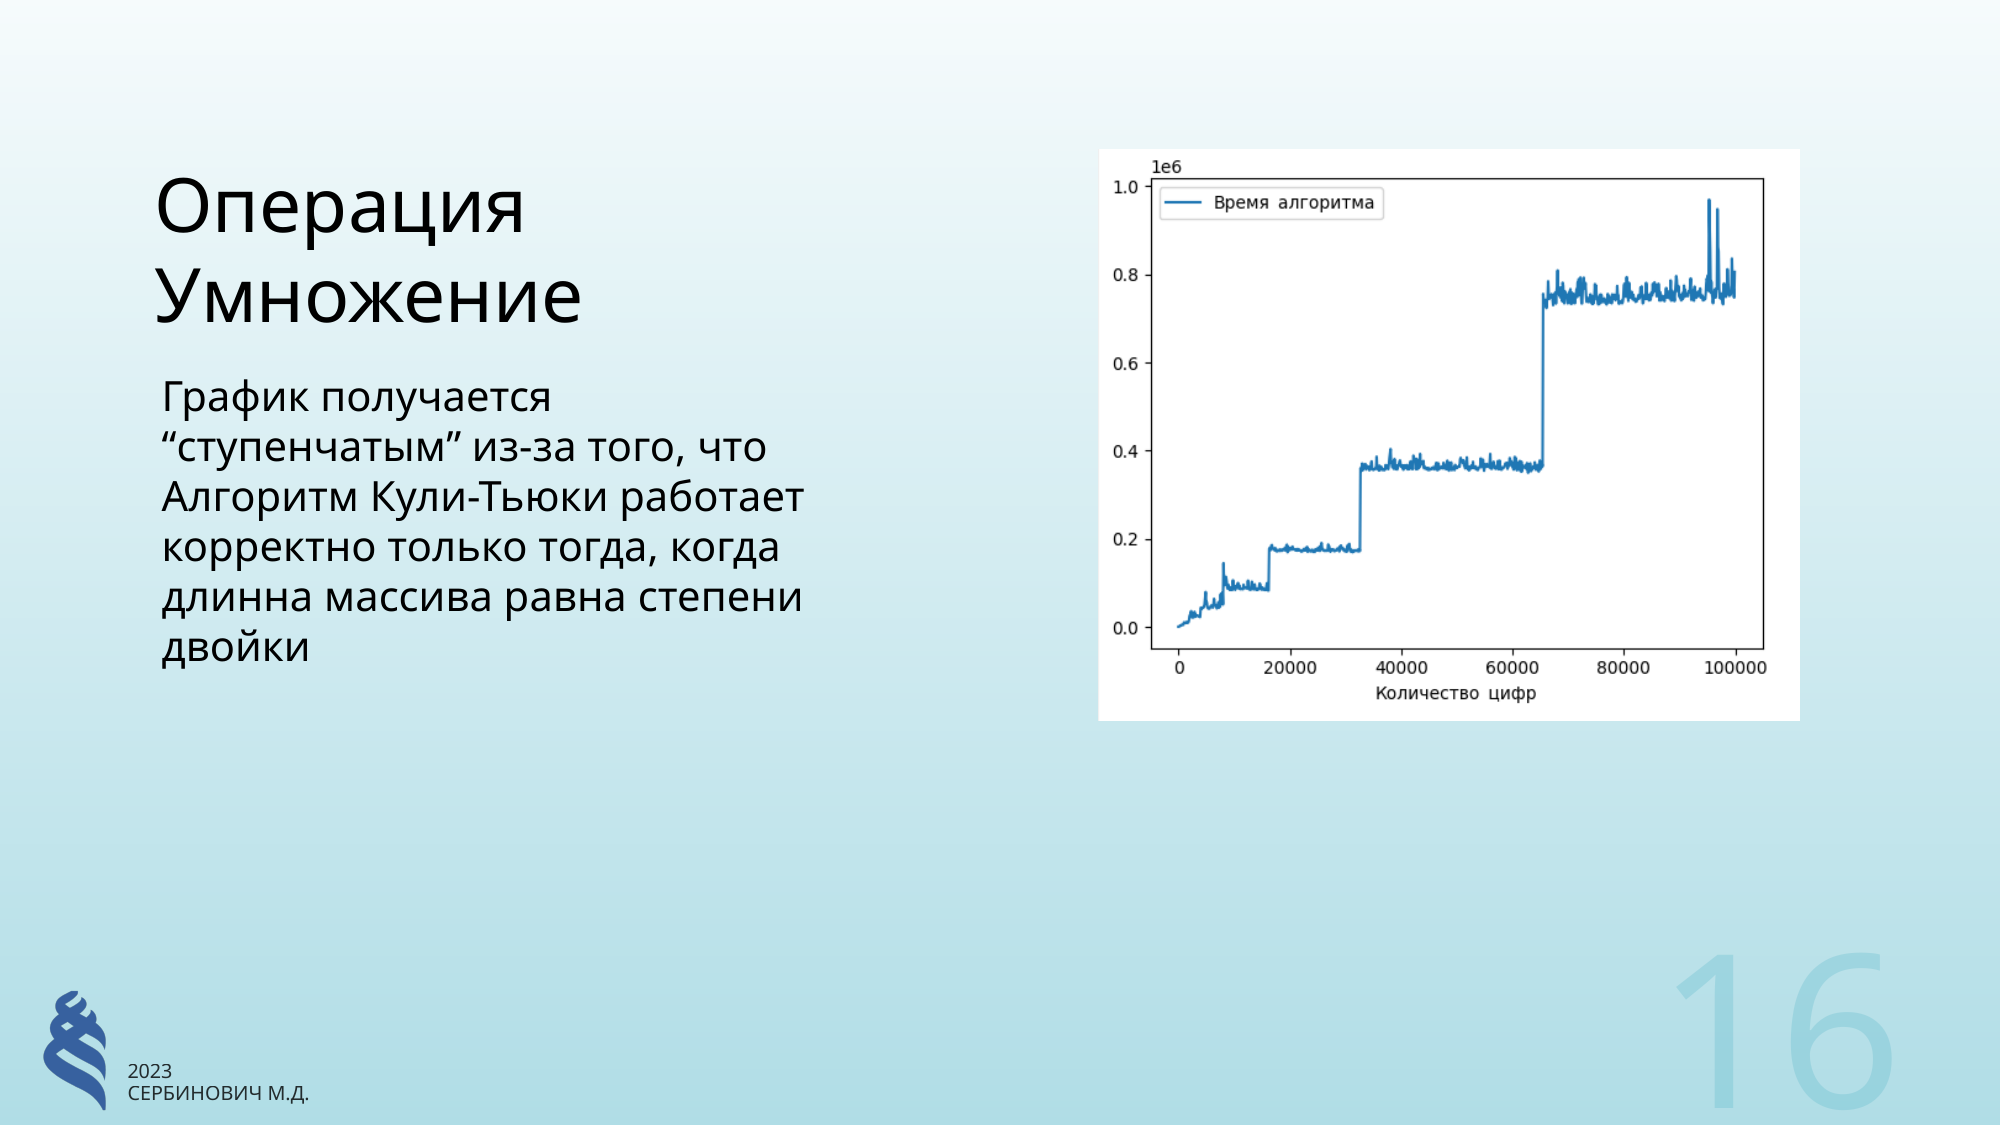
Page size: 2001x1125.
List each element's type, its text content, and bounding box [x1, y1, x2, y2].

text_box График получается “ступенчатым” из-за того, что Алгоритм Кули-Тьюки работает корректно только тогда, когда длинна массива равна степени двойки [146, 362, 822, 678]
slide_number 16 [1437, 963, 1918, 1125]
footer Сербинович М.Д. [149, 1075, 938, 1113]
picture [0, 975, 149, 1125]
picture [1098, 149, 1801, 721]
slide_number 2023 [149, 1051, 788, 1075]
text_box Операция Умножение [139, 149, 902, 345]
